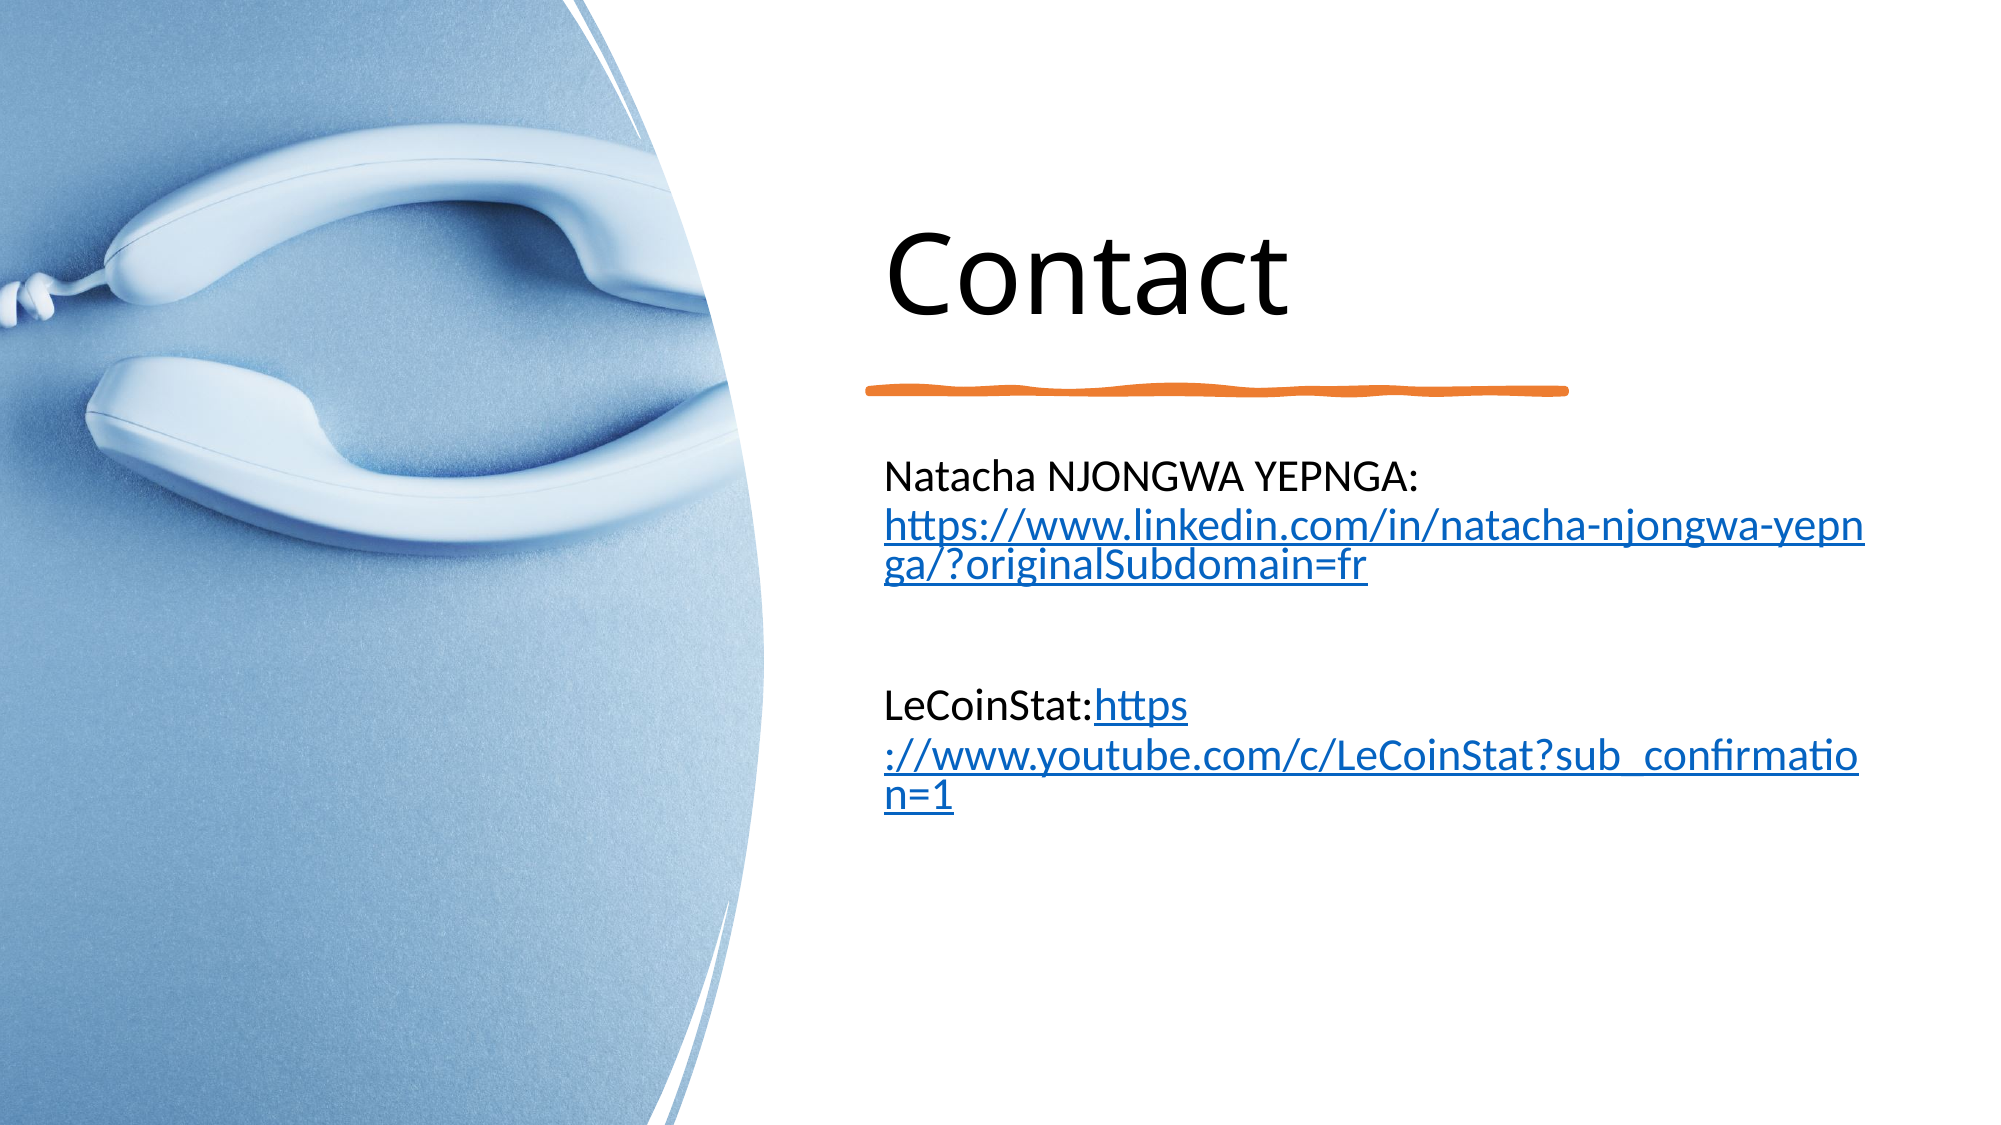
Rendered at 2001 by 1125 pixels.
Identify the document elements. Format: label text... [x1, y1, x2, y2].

text_box [867, 385, 1567, 396]
text_box [764, 0, 2000, 1125]
picture [0, 0, 764, 1125]
title Contact [869, 53, 1895, 347]
list Natacha NJONGWA YEPNGA: https://www.linkedin.com/in/natacha-njongwa-yepnga/?originalSubdomain=fr LeCoinStat:https://www.youtube.com/c/LeCoinStat?sub_confirmation=1 [869, 443, 1895, 1016]
